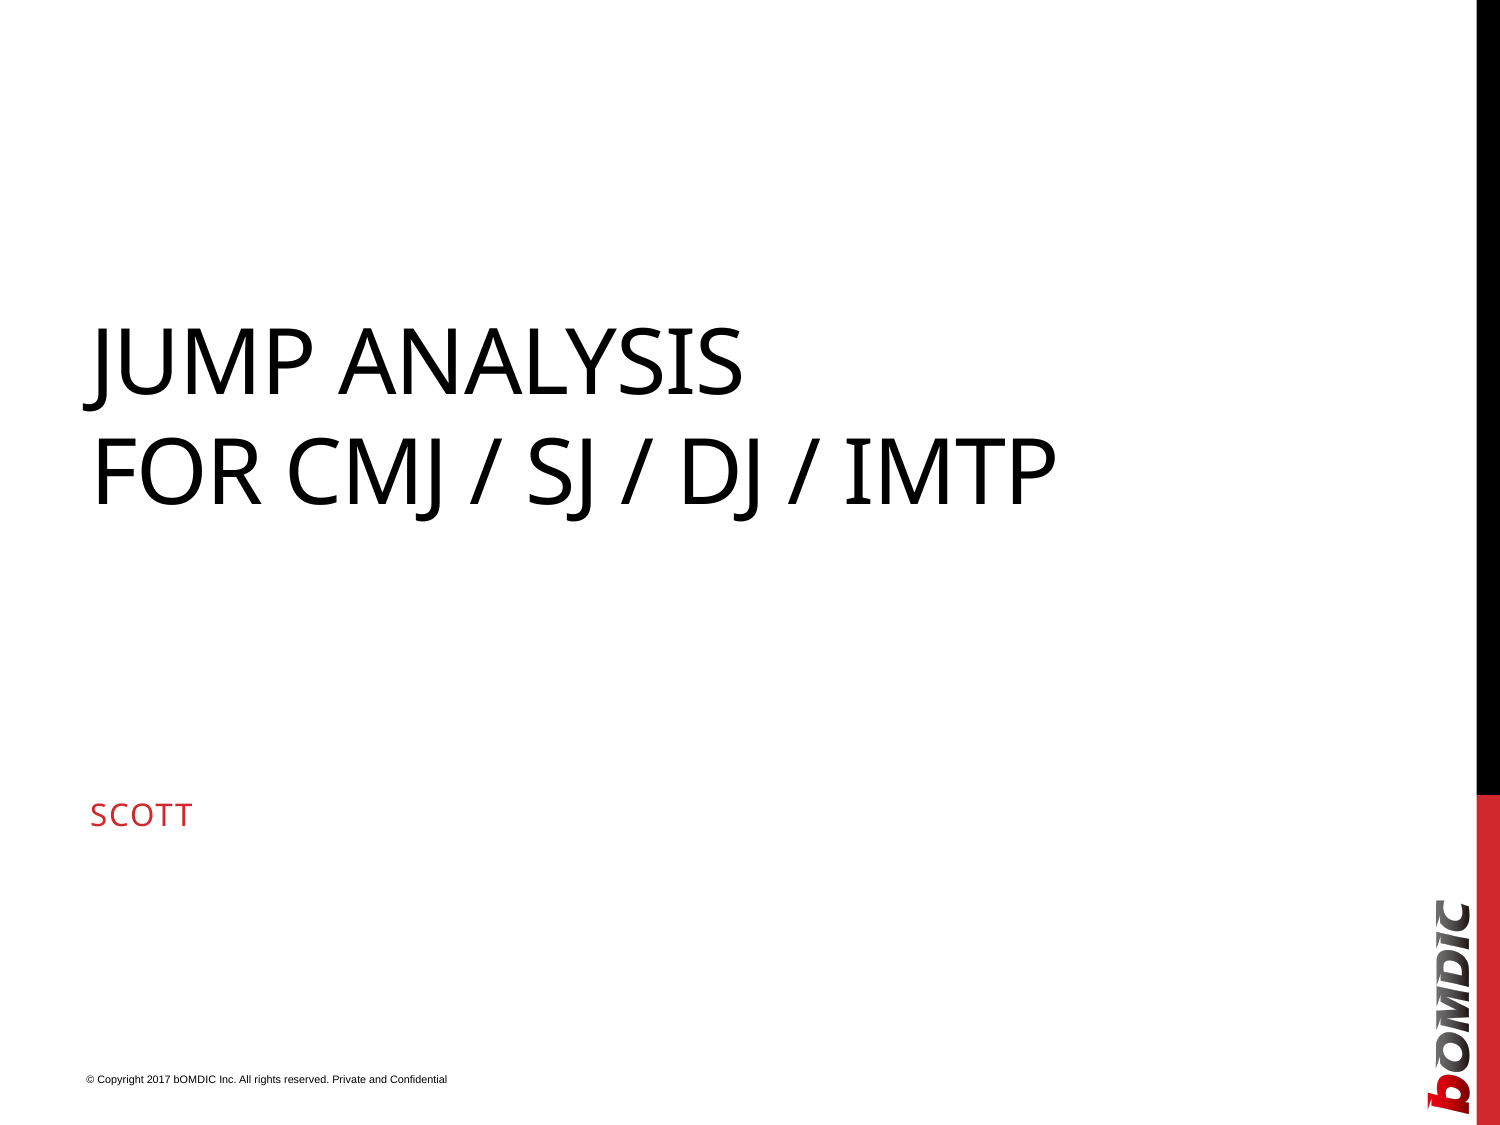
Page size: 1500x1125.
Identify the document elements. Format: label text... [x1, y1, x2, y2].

picture [1428, 901, 1472, 1114]
title Jump Analysis for CMJ / SJ / DJ / IMTP [75, 37, 1350, 788]
subtitle Scott [75, 787, 1200, 938]
